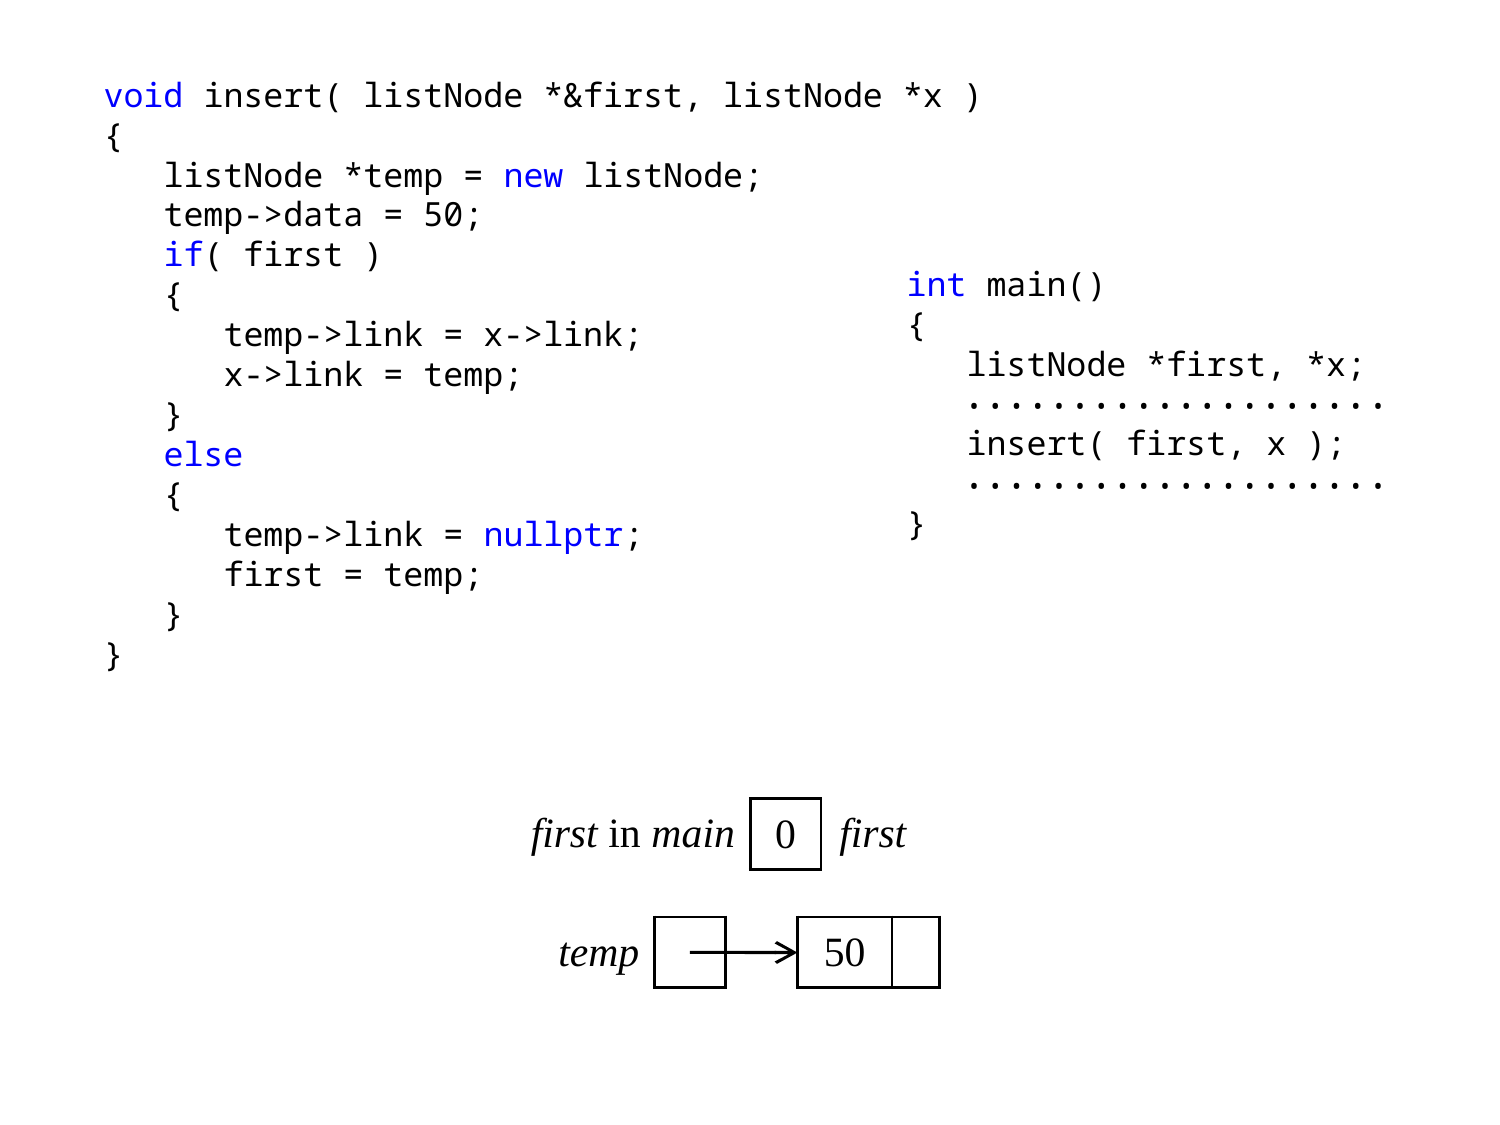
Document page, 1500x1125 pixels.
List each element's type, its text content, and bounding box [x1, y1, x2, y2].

table_header [656, 918, 724, 986]
list int main() { listNode *first, *x; •••••••••••••••••••• insert( first, x ); •••••••••••••••••••• } [891, 255, 1412, 563]
table_header 0 [752, 800, 820, 868]
text_box first in main [513, 798, 750, 870]
text_box first [820, 798, 916, 870]
list void insert( listNode *&first, listNode *x ) { listNode *temp = new listNode; temp->data = 50; if( first ) { temp->link = x->link; x->link = temp; } else { temp->link = nullptr; first = temp; } } [88, 66, 1011, 681]
table_header 50 [799, 918, 891, 986]
table_header [893, 918, 938, 986]
text_box temp [536, 916, 653, 988]
